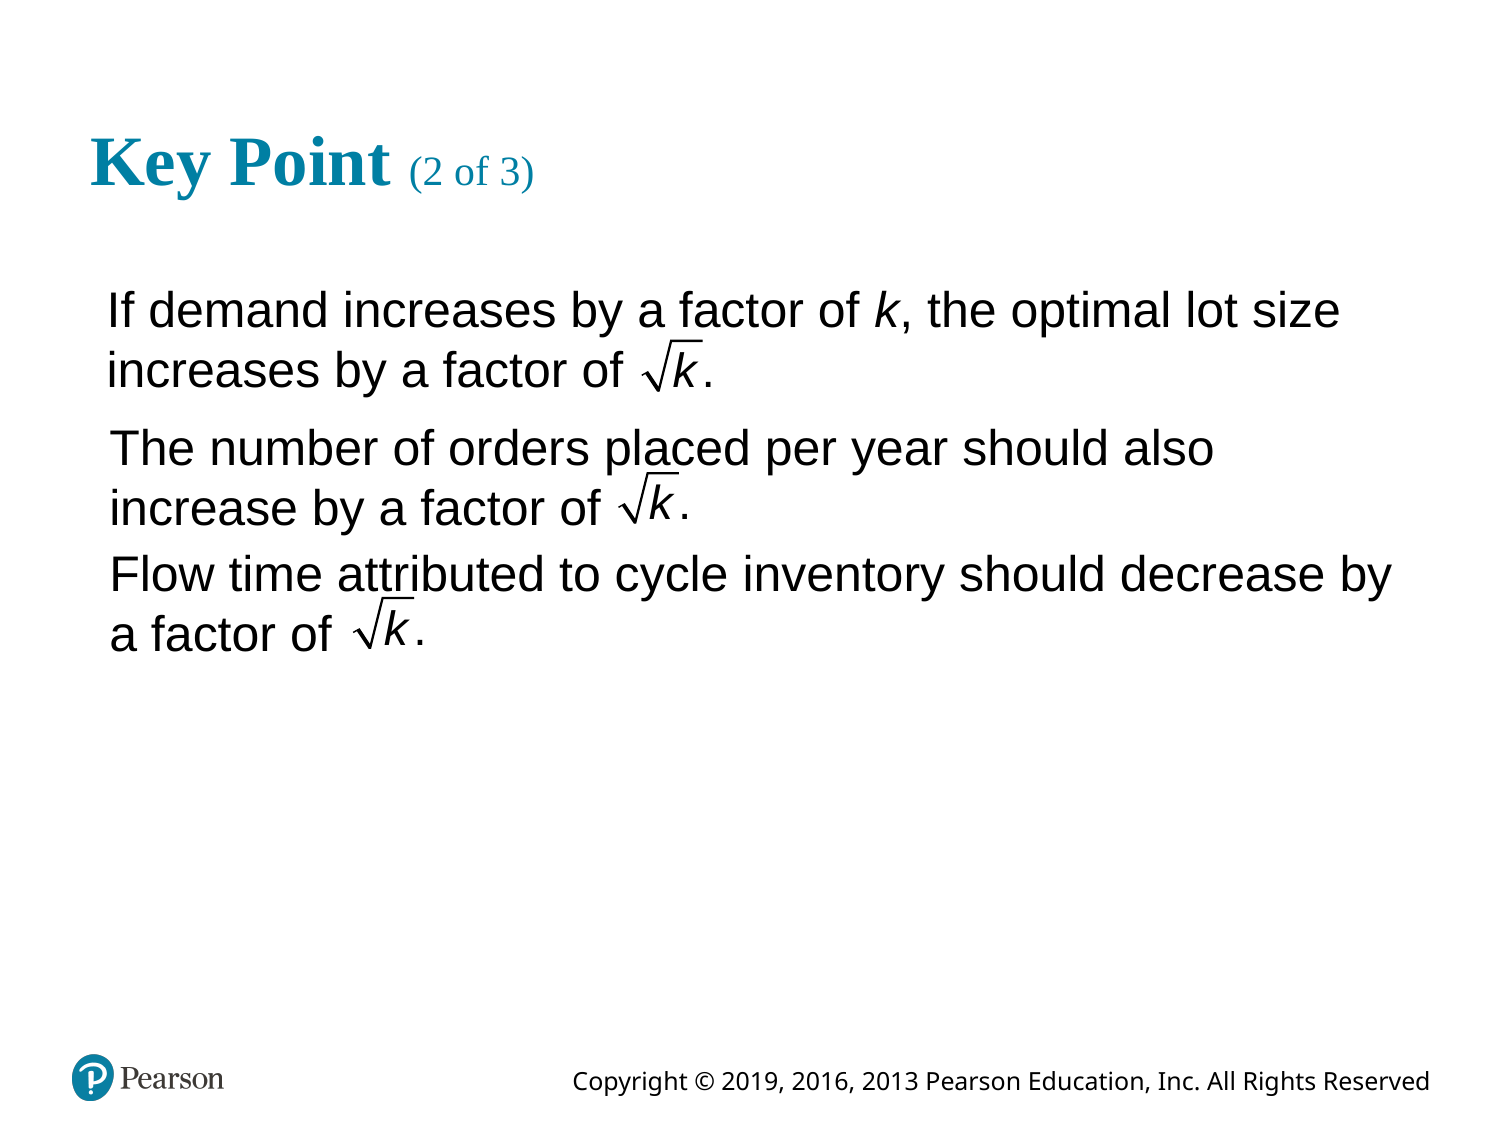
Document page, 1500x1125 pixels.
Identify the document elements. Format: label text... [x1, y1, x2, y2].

picture [72, 1087, 83, 1101]
list Flow time attributed to cycle inventory should decrease by a factor of [77, 543, 1428, 660]
picture [72, 1054, 88, 1070]
list If demand increases by a factor of k, the optimal lot size increases by a factor of [75, 262, 1425, 403]
picture [98, 1054, 224, 1101]
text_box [633, 331, 722, 401]
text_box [344, 588, 434, 658]
picture [80, 1063, 106, 1088]
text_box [609, 463, 699, 532]
title Key Point (2 of 3) [75, 0, 1425, 216]
list The number of orders placed per year should also increase by a factor of [77, 400, 1428, 527]
